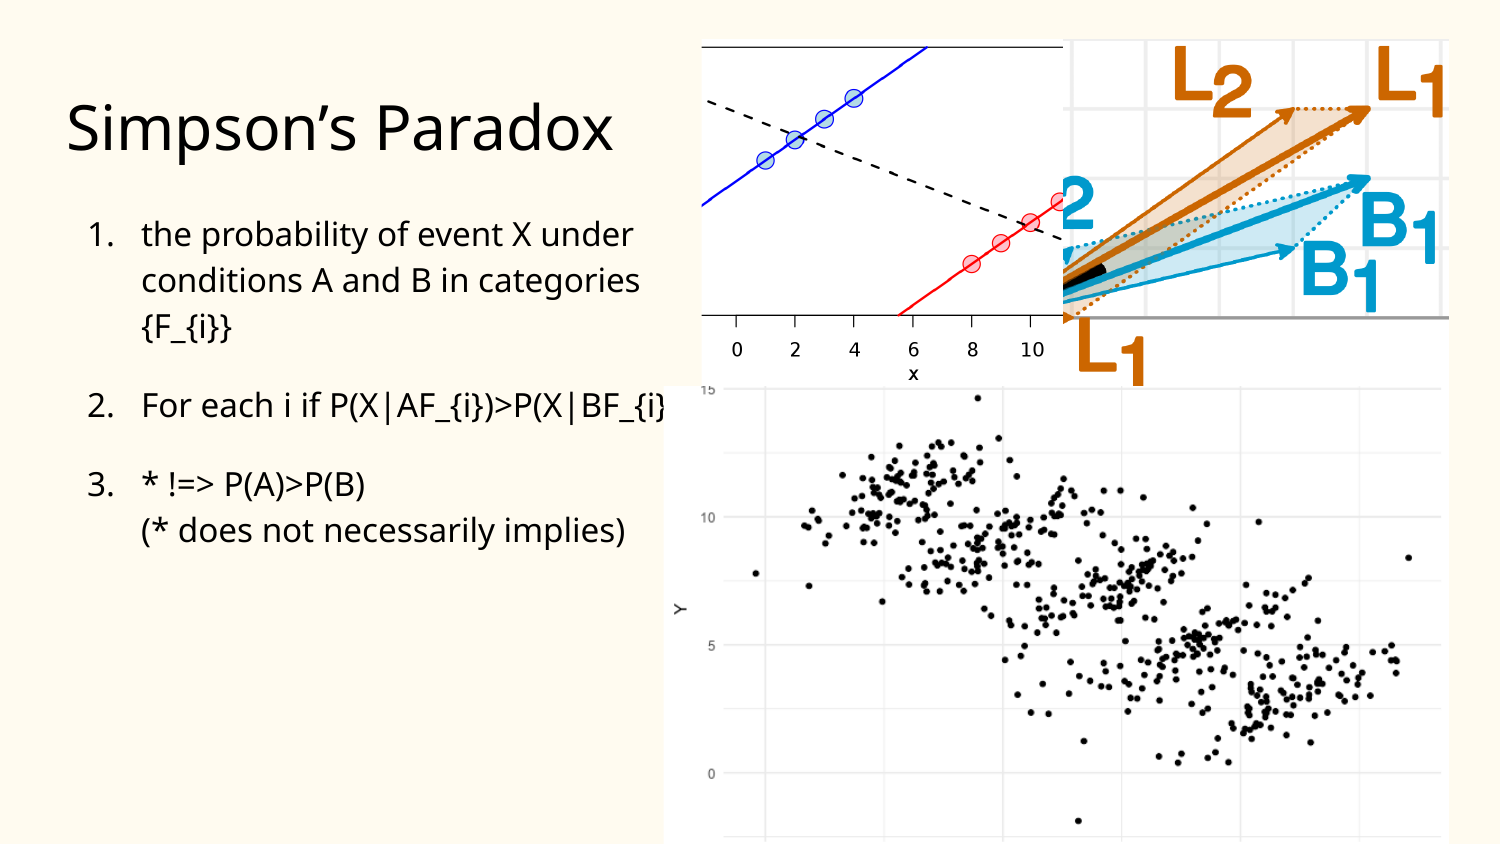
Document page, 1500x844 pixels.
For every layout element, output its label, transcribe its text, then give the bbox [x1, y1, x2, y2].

picture [663, 39, 1450, 844]
title Simpson’s Paradox [51, 72, 696, 174]
list the probability of event X under conditions A and B in categories {F_{i}} For each i if P(X|AF_{i})>P(X|BF_{i}) * !=> P(A)>P(B) (* does not necessarily implies) [51, 192, 696, 750]
